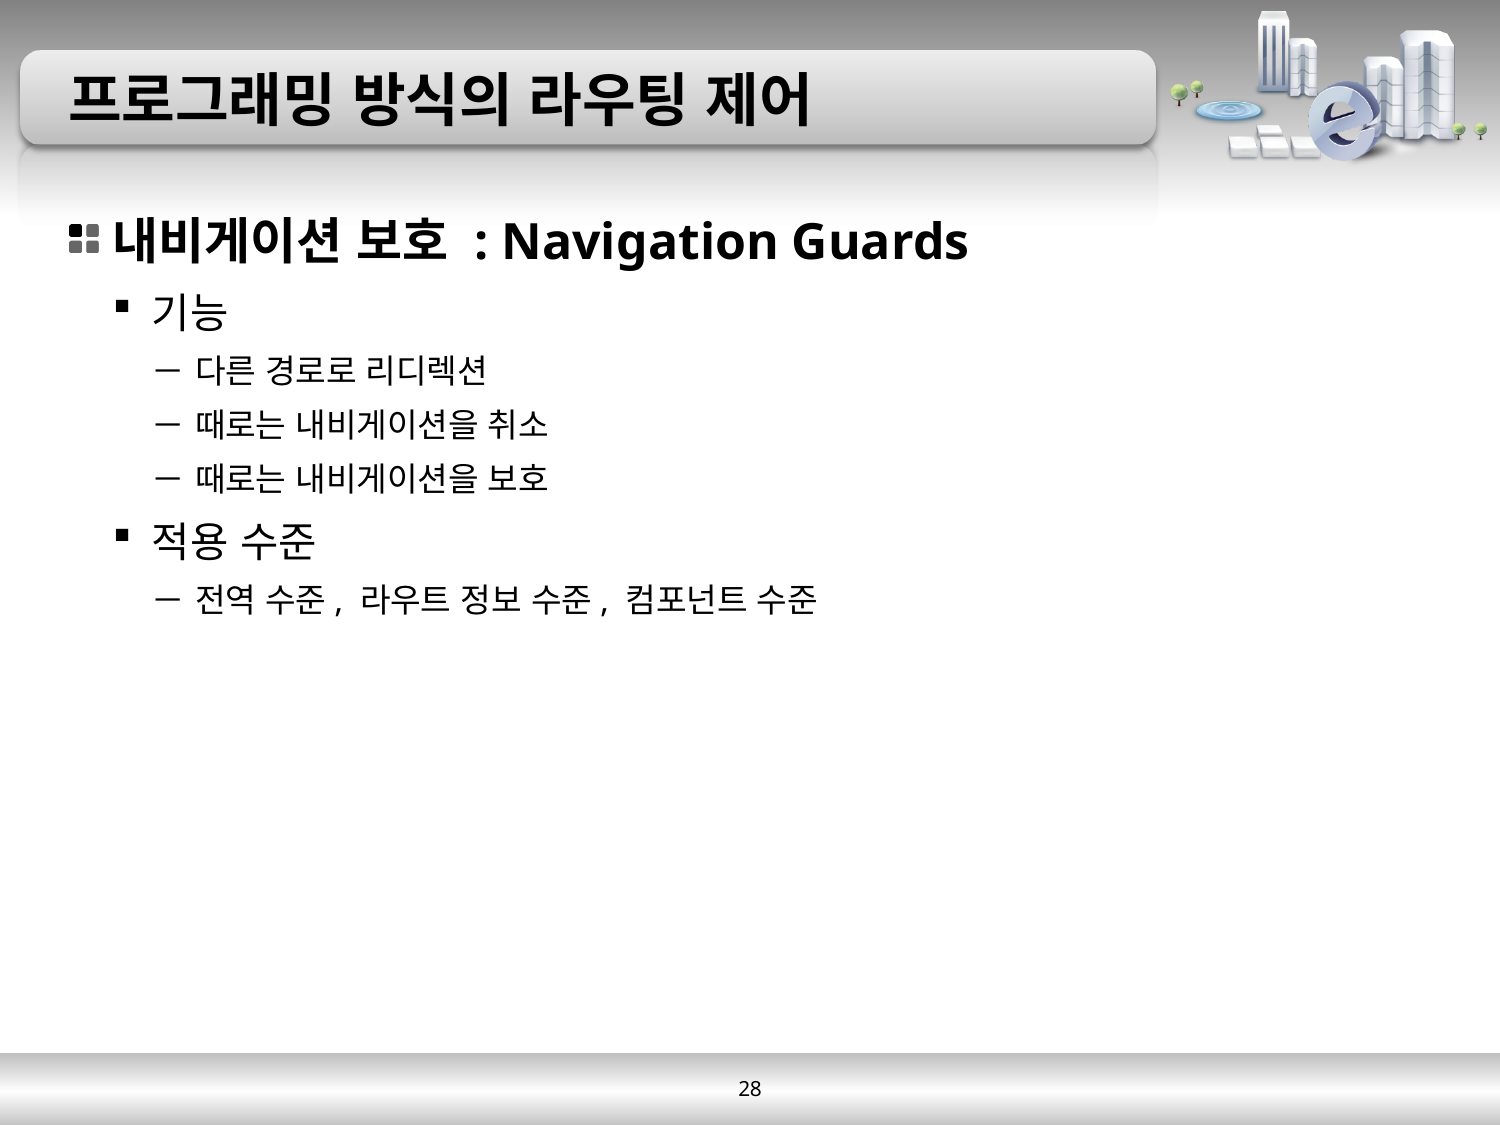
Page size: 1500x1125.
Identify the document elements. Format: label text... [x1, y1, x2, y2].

picture [1170, 11, 1487, 177]
list 내비게이션 보호 : Navigation Guards 기능 다른 경로로 리디렉션 때로는 내비게이션을 취소 때로는 내비게이션을 보호 적용 수준 전역 수준, 라우트 정보 수준, 컴포넌트 수준 [54, 195, 1448, 1036]
picture [9, 46, 1166, 243]
picture [69, 224, 99, 253]
title 프로그래밍 방식의 라우팅 제어 [52, 55, 1404, 156]
